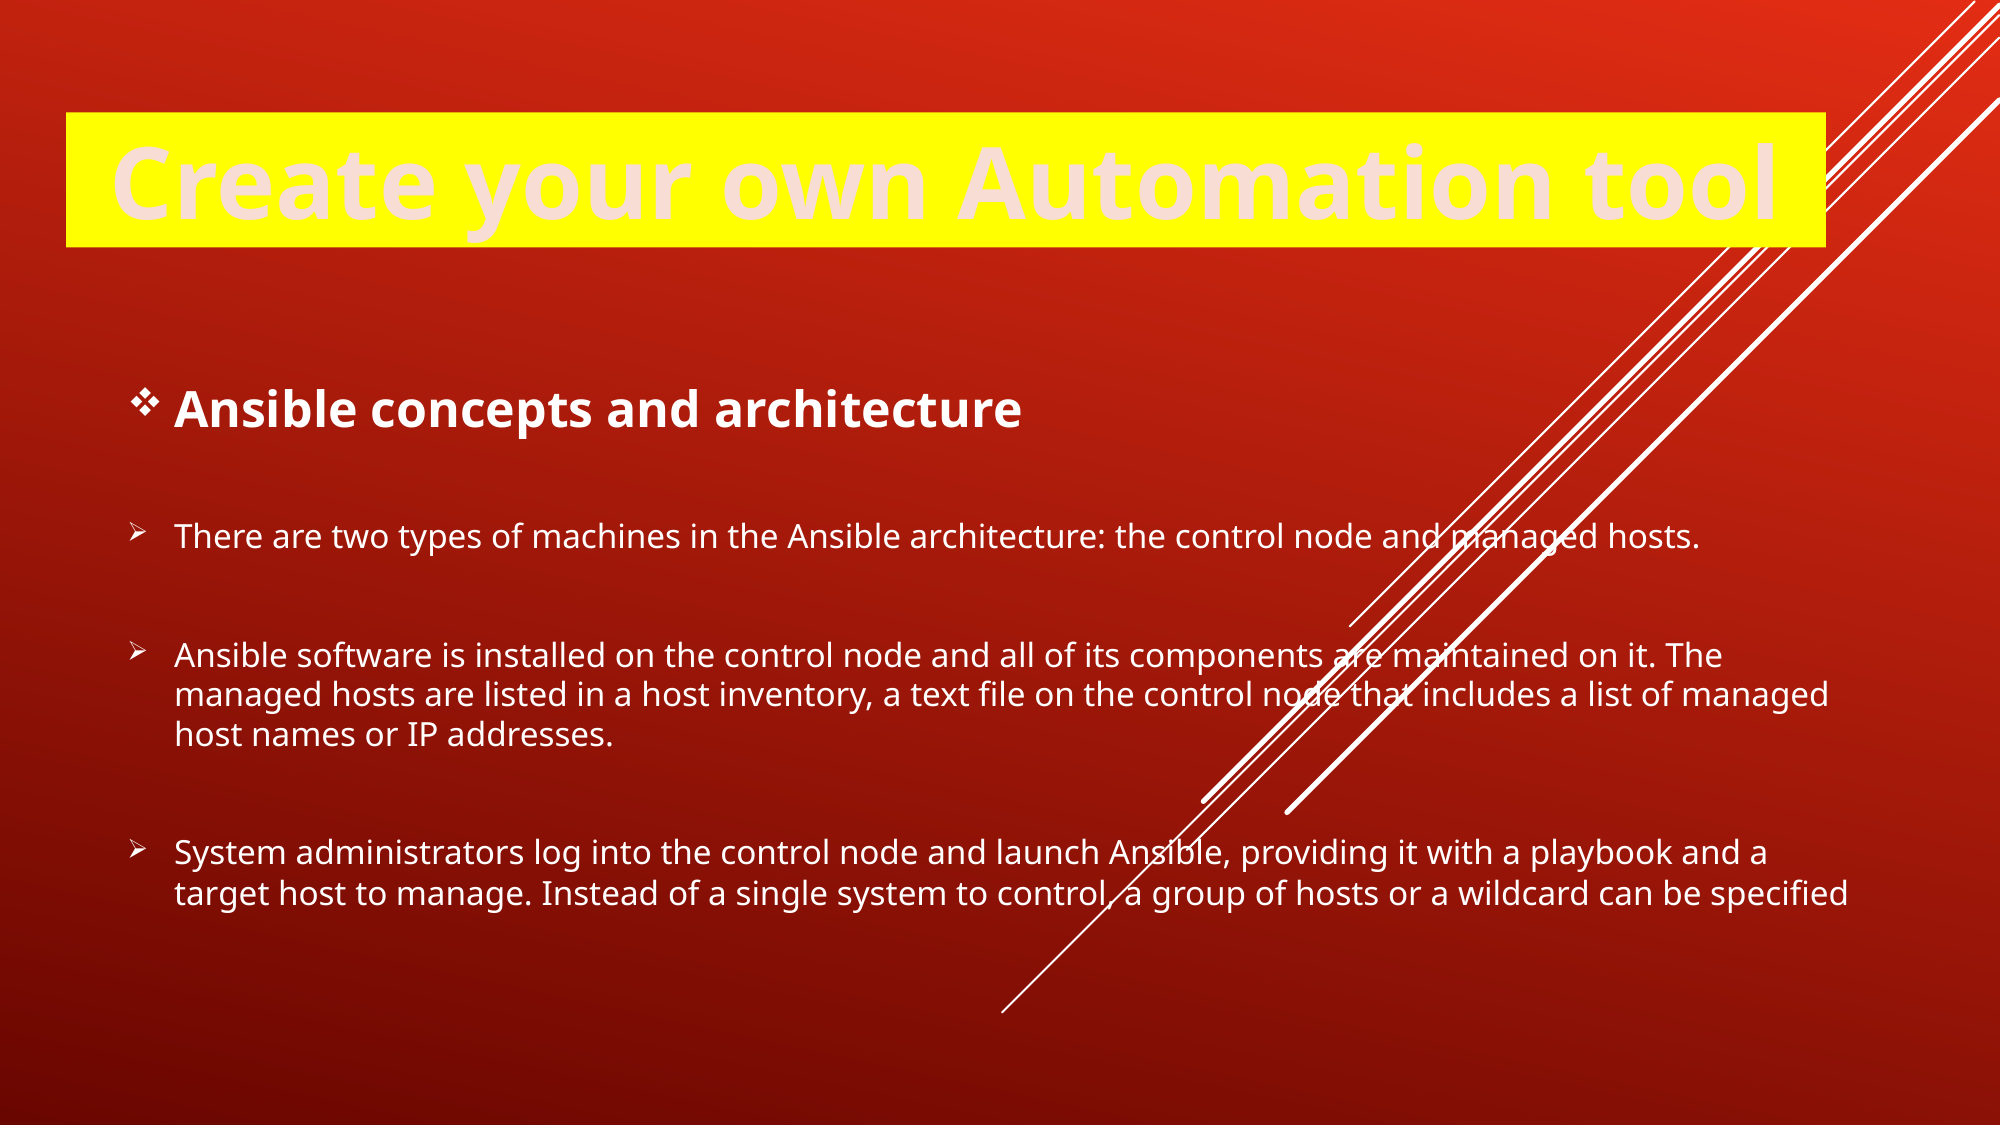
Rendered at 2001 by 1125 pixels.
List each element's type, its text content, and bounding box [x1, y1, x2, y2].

subtitle Ansible concepts and architecture There are two types of machines in the Ansible architecture: the control node and managed hosts. Ansible software is installed on the control node and all of its components are maintained on it. The managed hosts are listed in a host inventory, a text file on the control node that includes a list of managed host names or IP addresses. System administrators log into the control node and launch Ansible, providing it with a playbook and a target host to manage. Instead of a single system to control, a group of hosts or a wildcard can be specified [112, 302, 1888, 1061]
text_box Create your own Automation tool [66, 112, 1826, 248]
